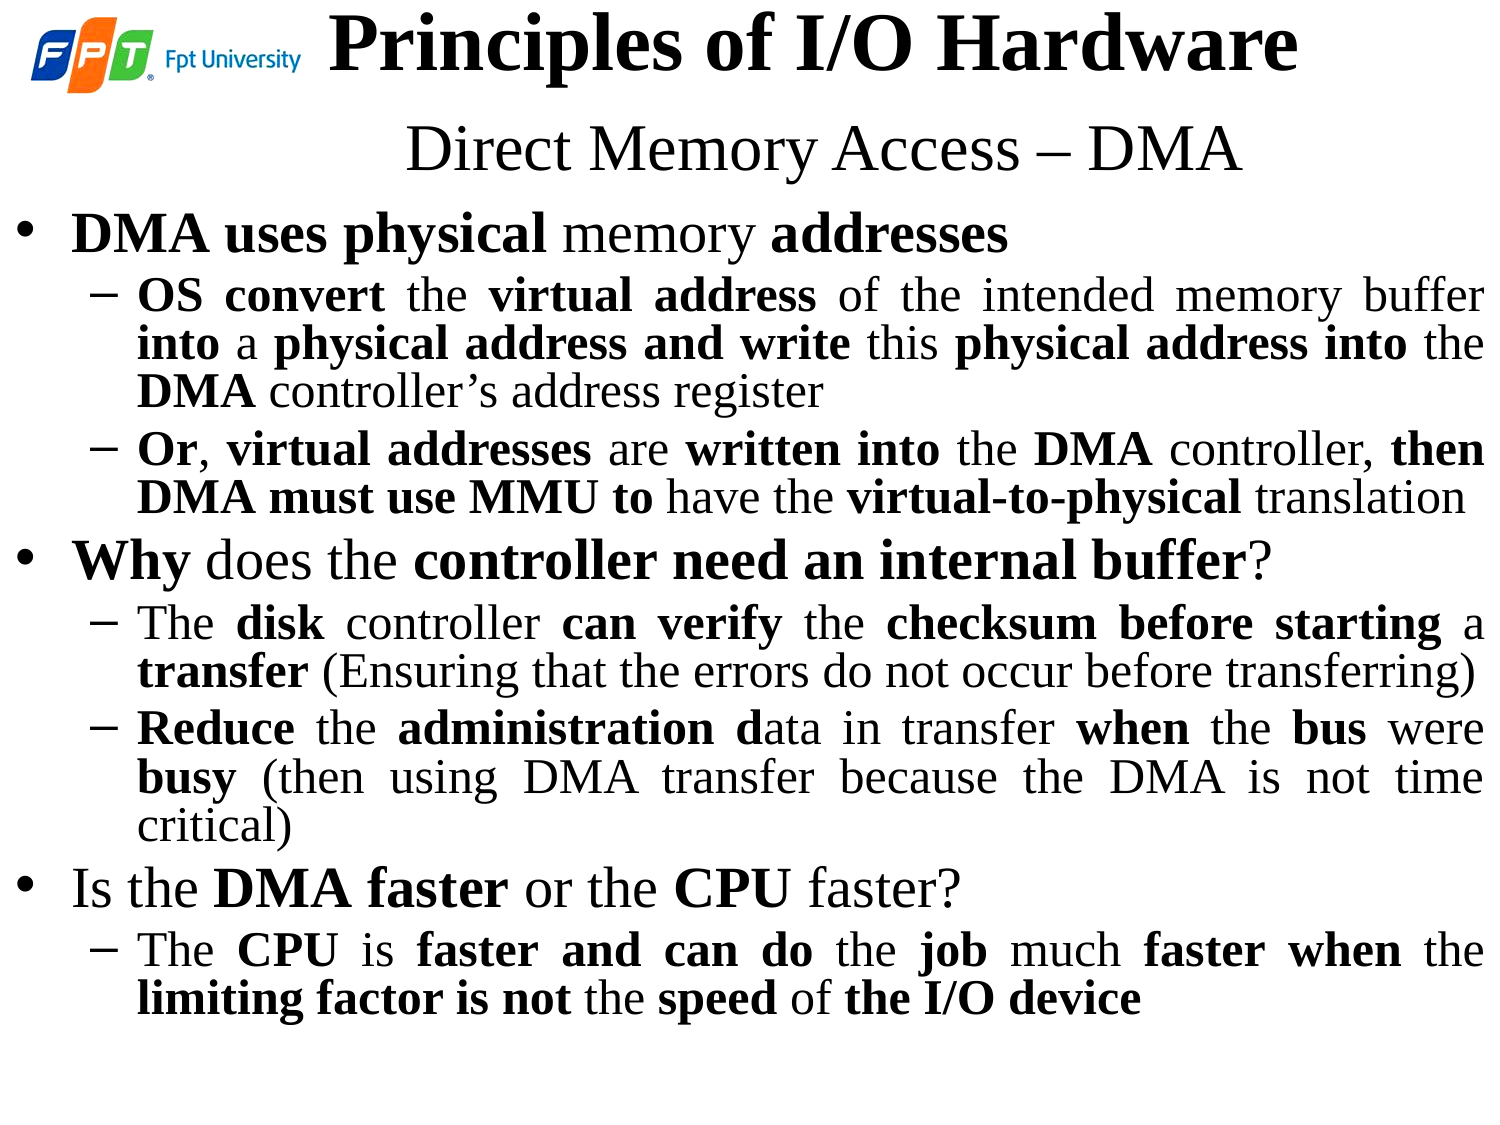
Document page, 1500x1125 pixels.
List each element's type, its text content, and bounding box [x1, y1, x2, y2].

picture [0, 0, 150, 122]
list DMA uses physical memory addresses OS convert the virtual address of the intended memory buffer into a physical address and write this physical address into the DMA controller’s address register Or, virtual addresses are written into the DMA controller, then DMA must use MMU to have the virtual-to-physical translation Why does the controller need an internal buffer? The disk controller can verify the checksum before starting a transfer (Ensuring that the errors do not occur before transferring) Reduce the administration data in transfer when the bus were busy (then using DMA transfer because the DMA is not time critical) Is the DMA faster or the CPU faster? The CPU is faster and can do the job much faster when the limiting factor is not the speed of the I/O device [0, 200, 1500, 1125]
title Principles of I/O Hardware Direct Memory Access – DMA [150, 0, 1500, 175]
